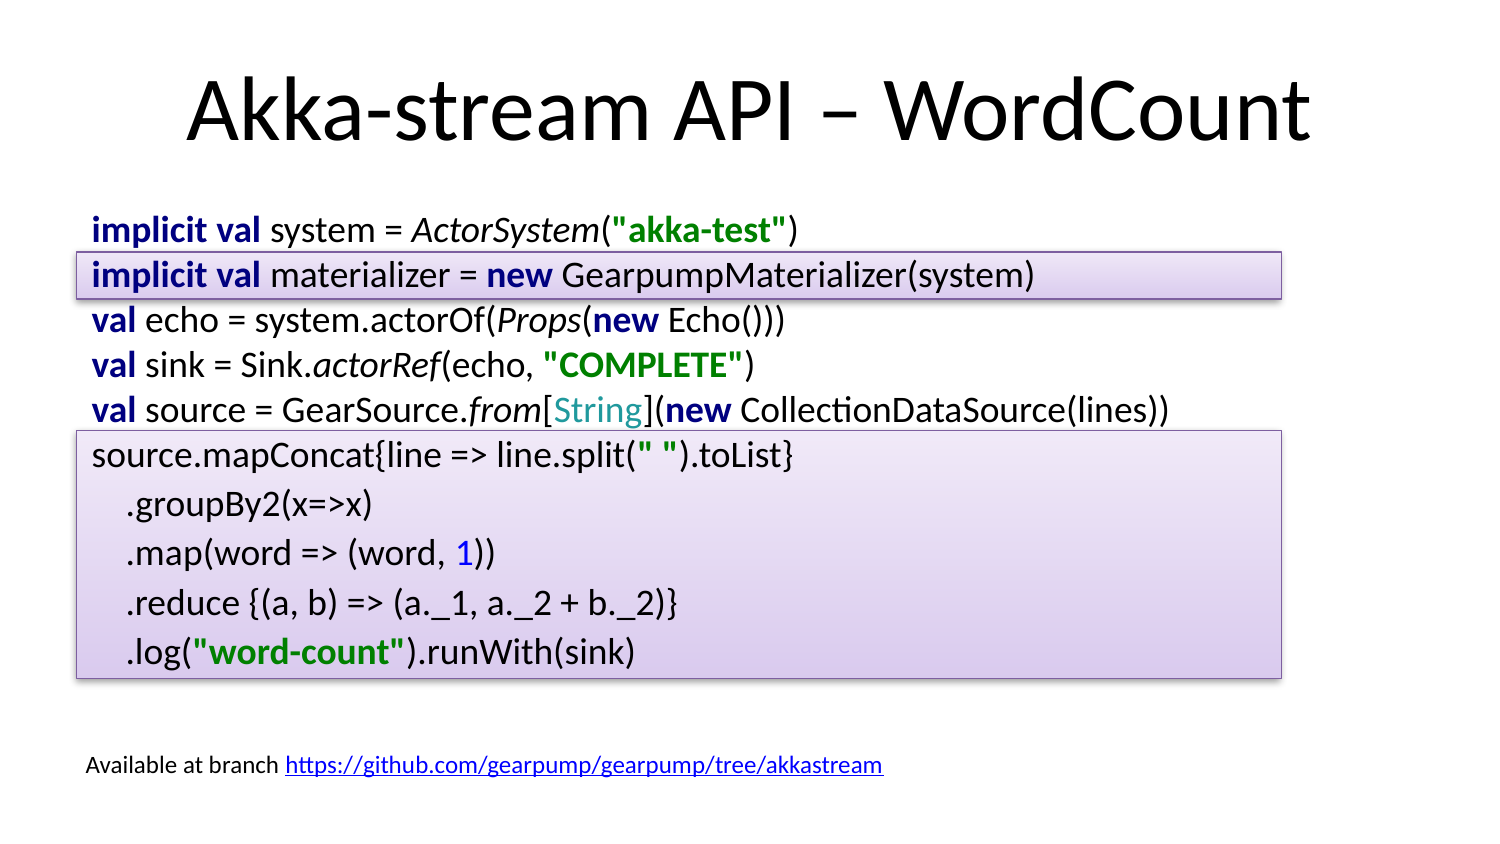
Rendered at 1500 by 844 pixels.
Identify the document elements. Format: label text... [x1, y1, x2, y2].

text_box Available at branch https://github.com/gearpump/gearpump/tree/akkastream [70, 740, 1388, 786]
title Akka-stream API – WordCount [75, 33, 1425, 175]
list implicit val system = ActorSystem("akka-test") implicit val materializer = new GearpumpMaterializer(system) val echo = system.actorOf(Props(new Echo())) val sink = Sink.actorRef(echo, "COMPLETE") val source = GearSource.from[String](new CollectionDataSource(lines)) source.mapConcat{line => line.split(" ").toList} .groupBy2(x=>x) .map(word => (word, 1)) .reduce {(a, b) => (a._1, a._2 + b._2)} .log("word-count").runWith(sink) [76, 197, 1427, 755]
